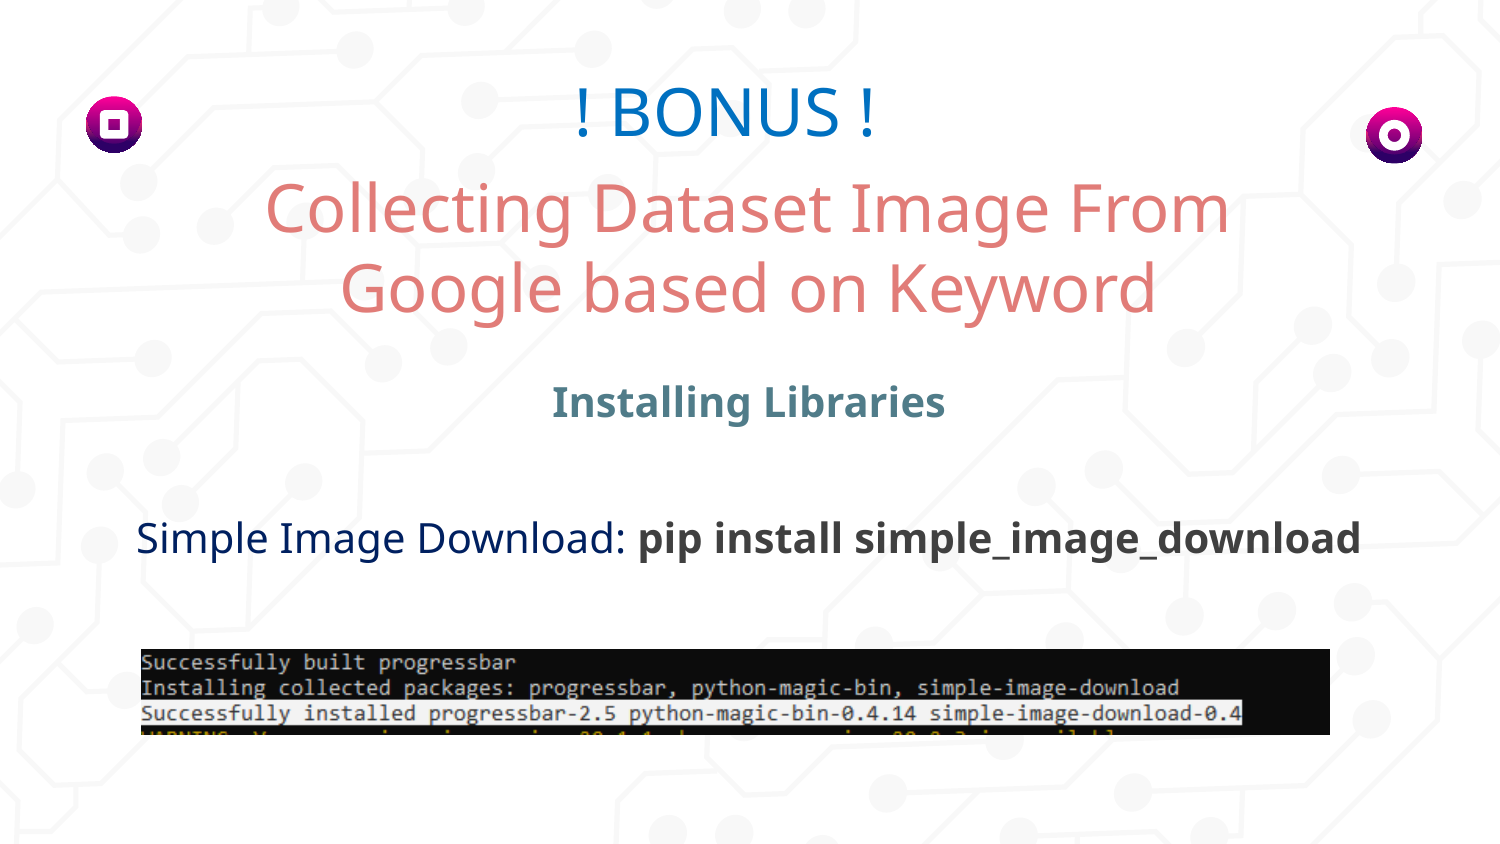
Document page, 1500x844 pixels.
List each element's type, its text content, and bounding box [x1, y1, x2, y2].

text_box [1366, 106, 1423, 164]
title Collecting Dataset Image From Google based on Keyword [241, 175, 1257, 341]
picture [141, 649, 1330, 735]
text_box ! BONUS ! [217, 0, 1234, 166]
text_box Simple Image Download: pip install simple_image_download [121, 504, 1378, 570]
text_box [85, 96, 143, 153]
text_box Installing Libraries [537, 368, 961, 434]
